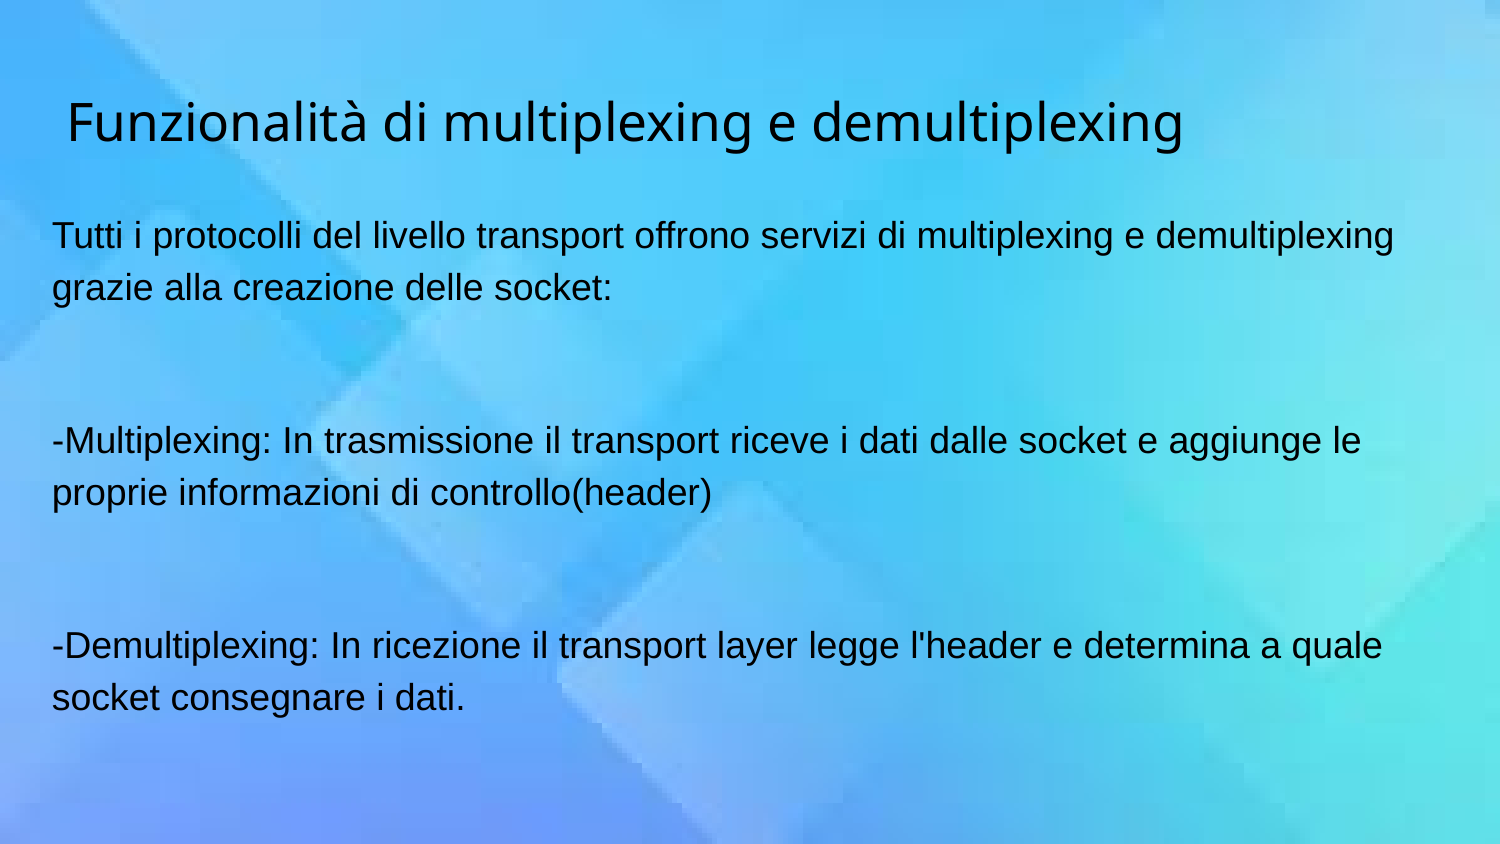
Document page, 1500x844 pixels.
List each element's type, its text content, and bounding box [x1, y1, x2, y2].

title Funzionalità di multiplexing e demultiplexing [51, 72, 1449, 167]
picture [0, 0, 1500, 844]
list Tutti i protocolli del livello transport offrono servizi di multiplexing e demultiplexing grazie alla creazione delle socket: -Multiplexing: In trasmissione il transport riceve i dati dalle socket e aggiunge le proprie informazioni di controllo(header) -Demultiplexing: In ricezione il transport layer legge l'header e determina a quale socket consegnare i dati. [36, 189, 1435, 750]
